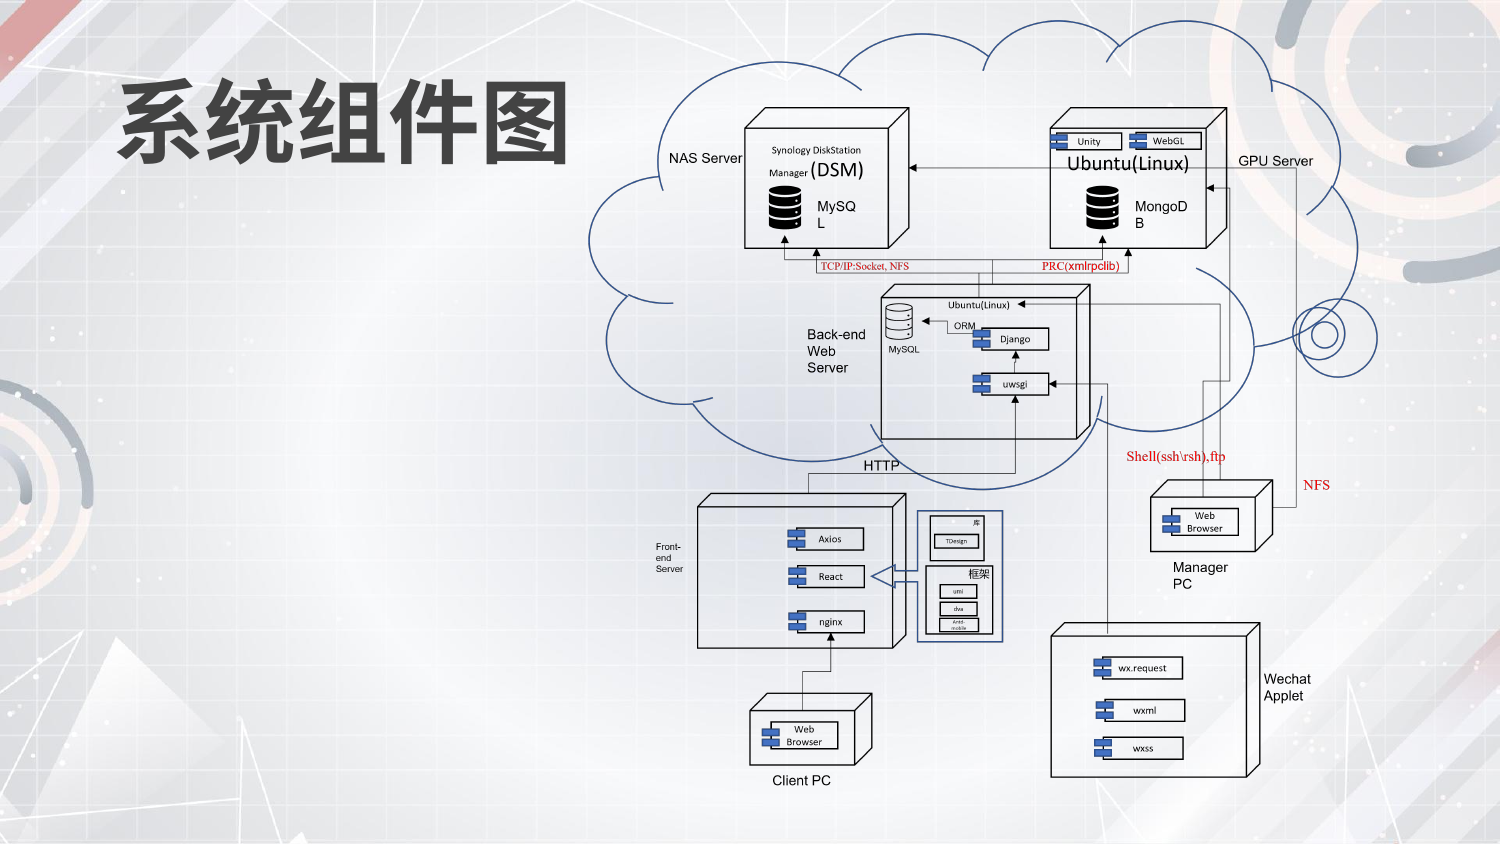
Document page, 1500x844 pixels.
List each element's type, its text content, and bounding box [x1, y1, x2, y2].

picture [0, 0, 1500, 844]
title 系统组件图 [0, 46, 582, 190]
